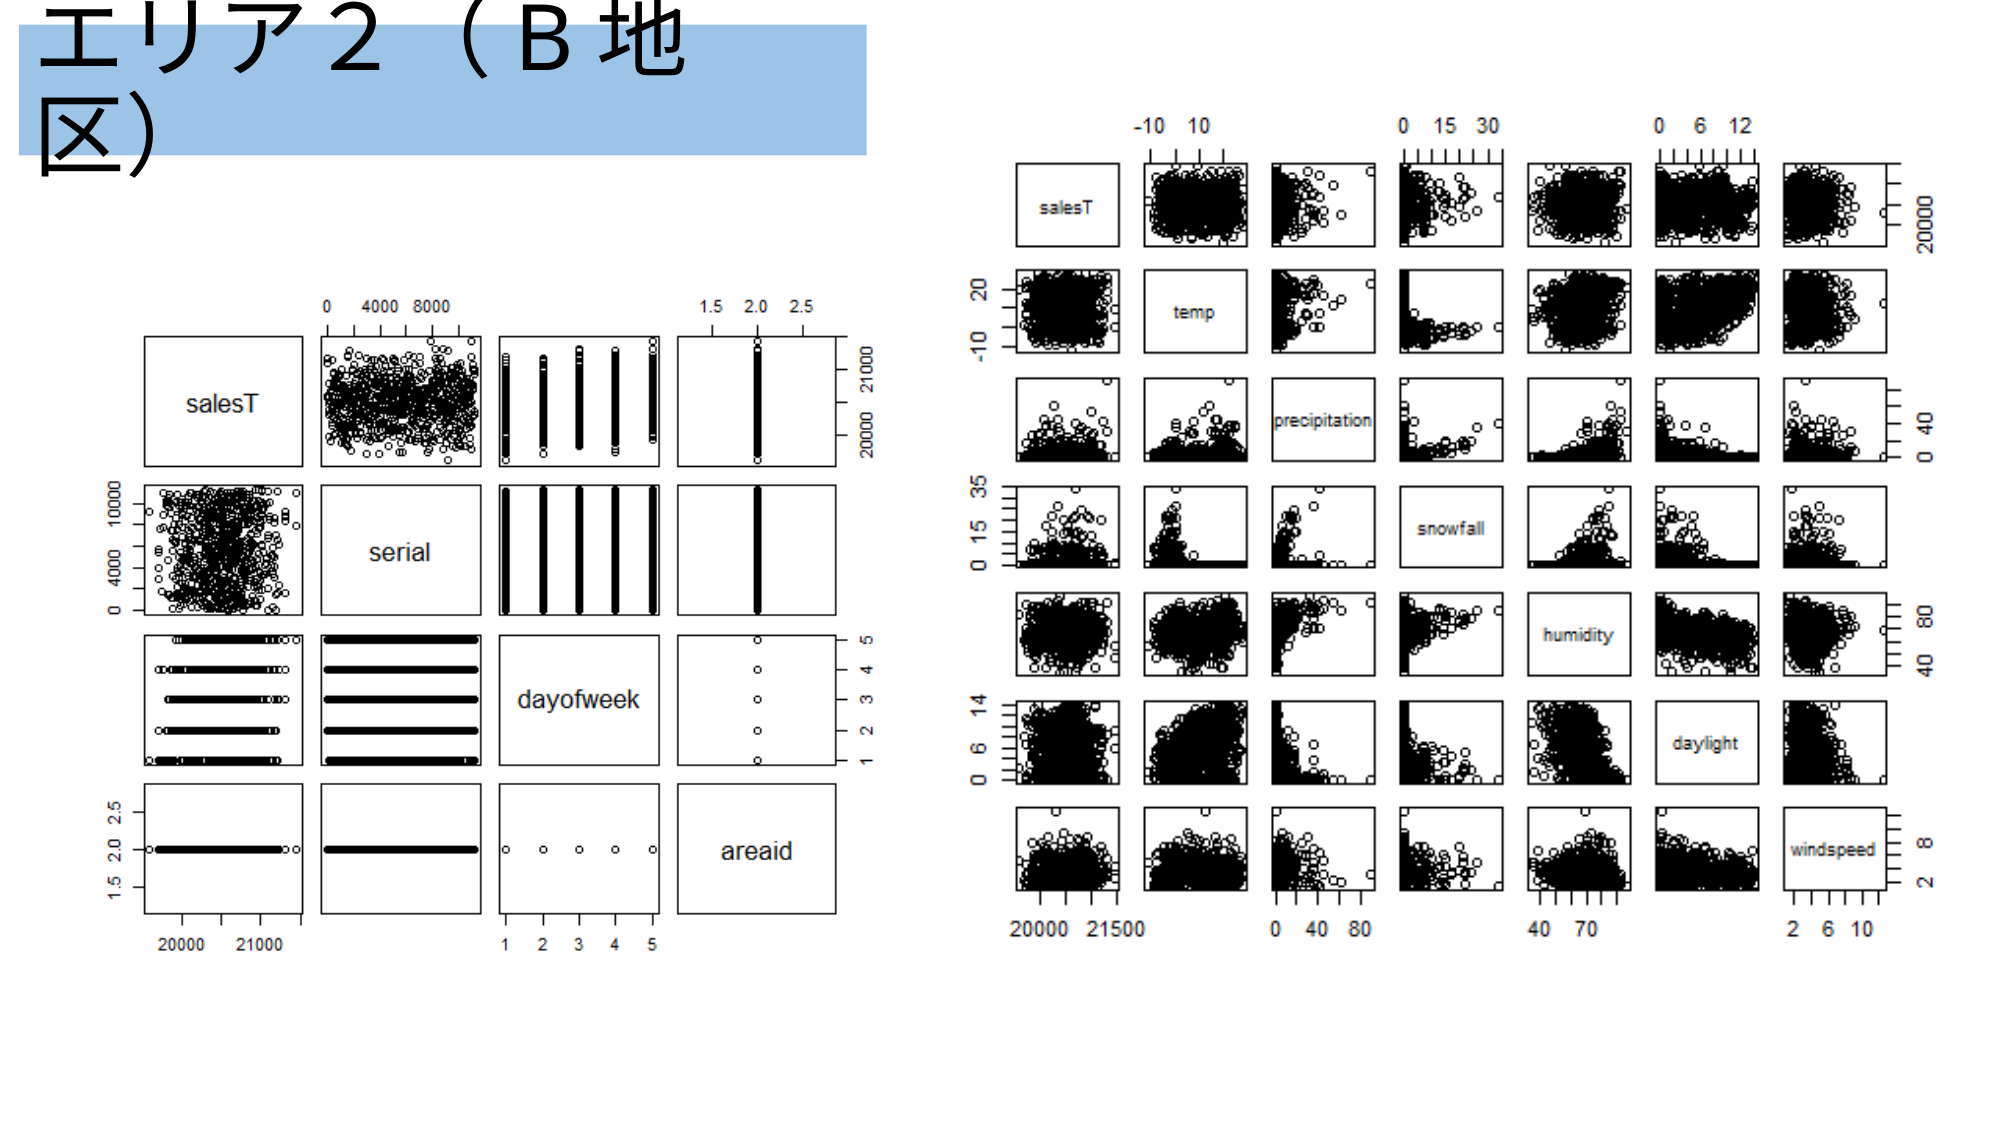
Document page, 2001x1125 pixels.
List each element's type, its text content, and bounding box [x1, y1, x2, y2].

picture [55, 51, 2000, 1004]
title エリア２（B地区） [18, 24, 867, 156]
